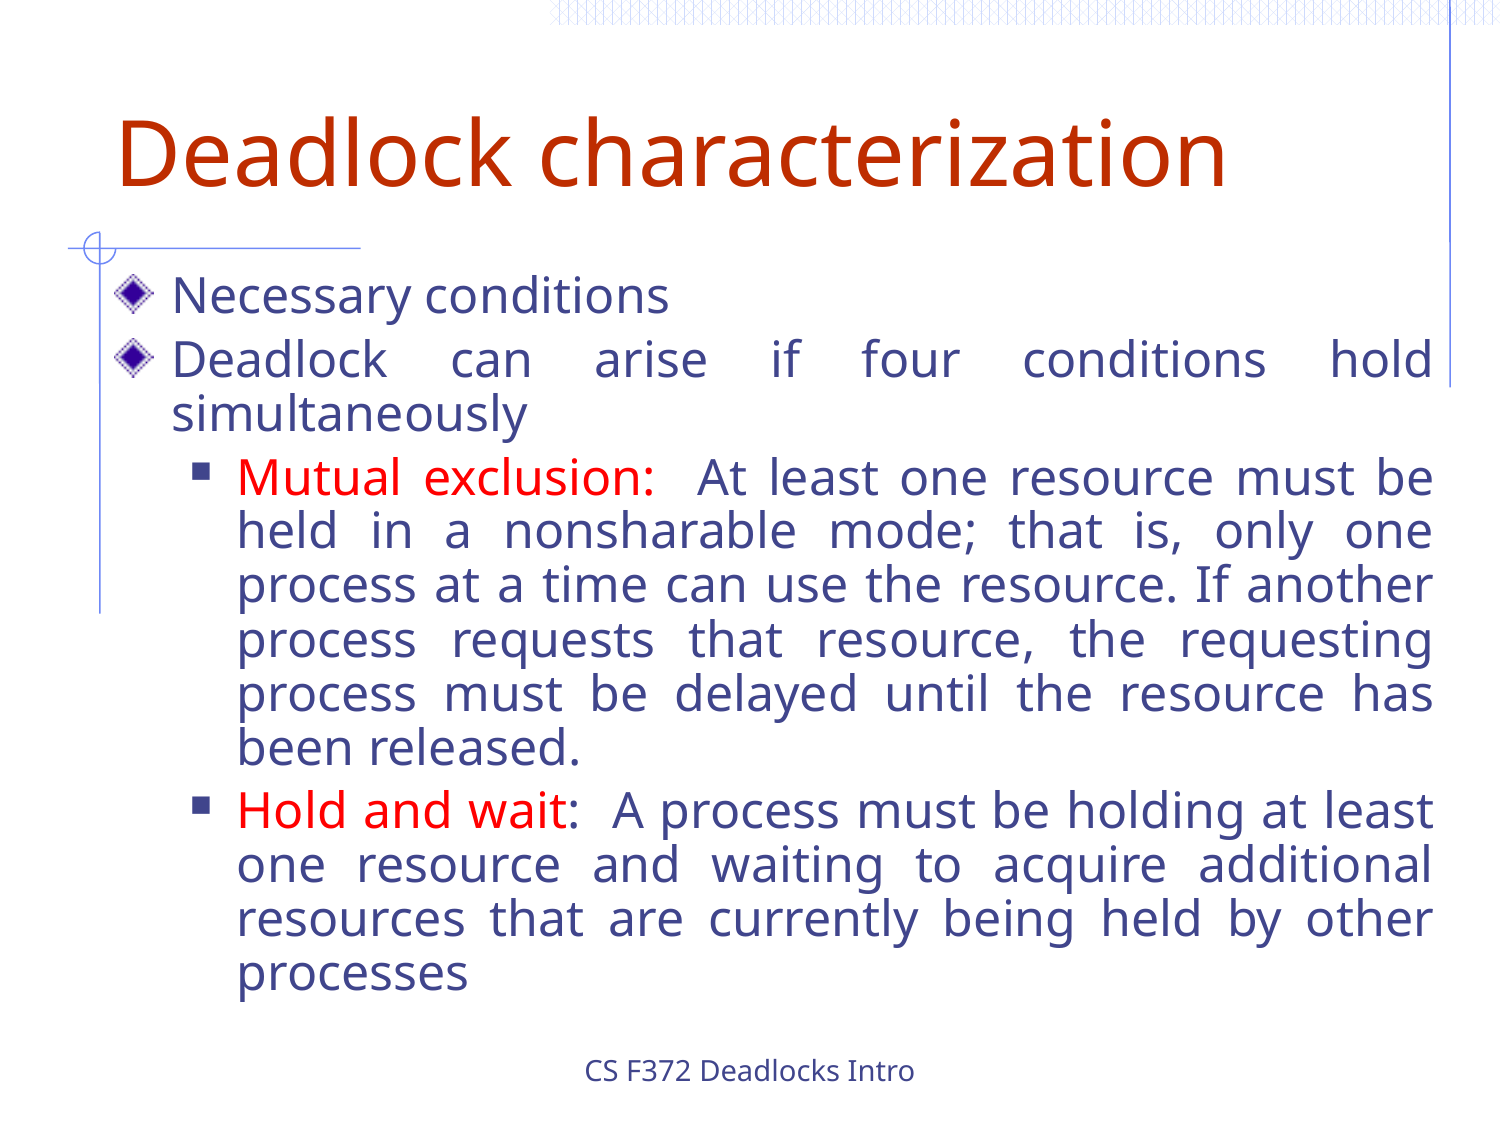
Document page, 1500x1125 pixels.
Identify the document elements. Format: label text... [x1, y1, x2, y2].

list Necessary conditions Deadlock can arise if four conditions hold simultaneously Mutual exclusion: At least one resource must be held in a nonsharable mode; that is, only one process at a time can use the resource. If another process requests that resource, the requesting process must be delayed until the resource has been released. Hold and wait: A process must be holding at least one resource and waiting to acquire additional resources that are currently being held by other processes [99, 262, 1450, 1000]
picture [114, 274, 154, 314]
title Deadlock characterization [99, 37, 1450, 213]
footer CS F372 Deadlocks Intro [512, 1025, 988, 1100]
picture [114, 338, 154, 378]
